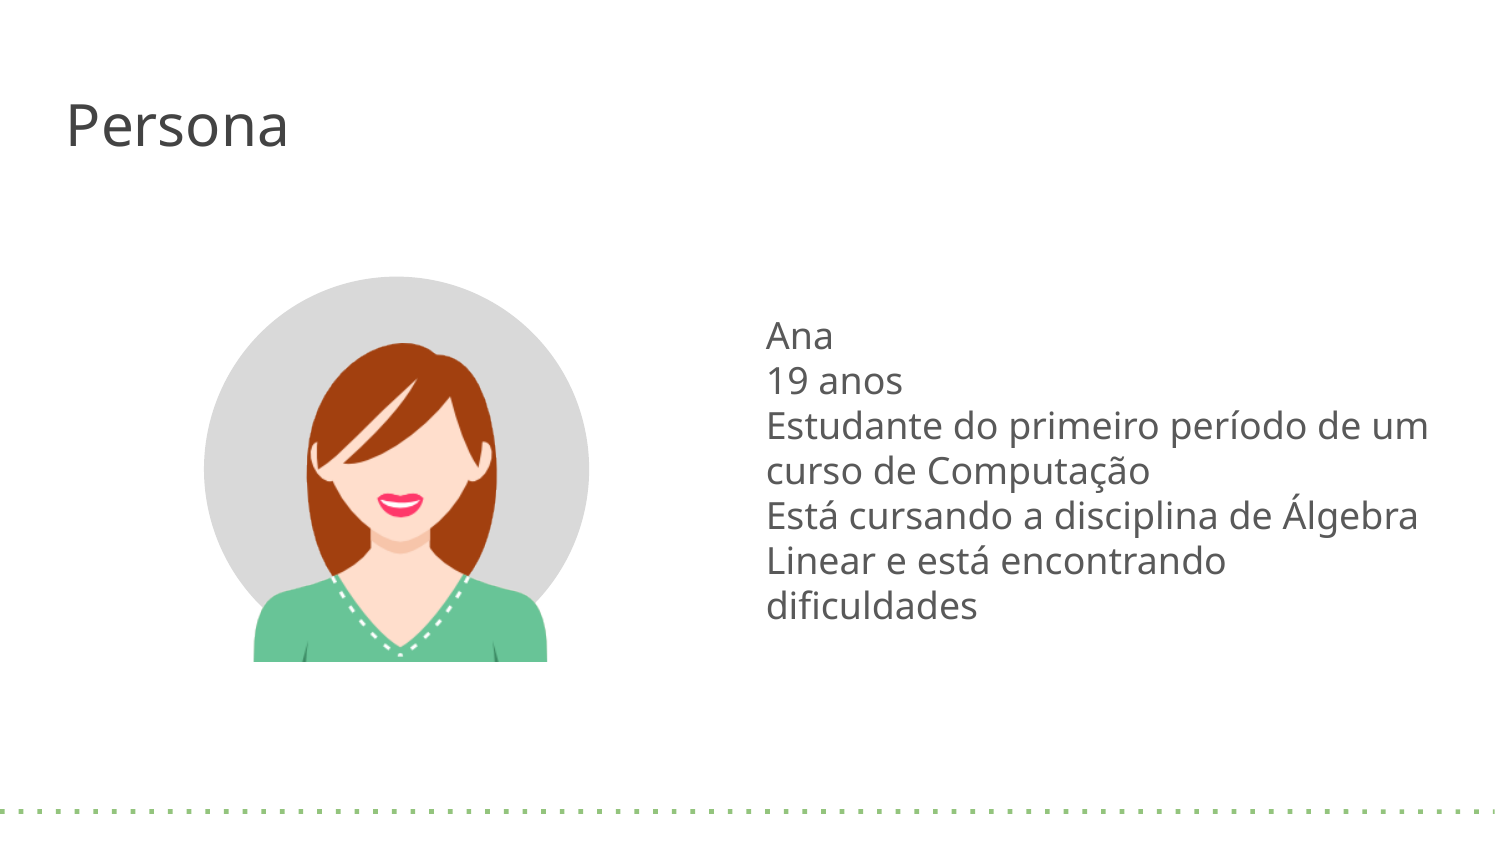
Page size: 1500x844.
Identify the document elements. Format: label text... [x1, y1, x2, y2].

picture [207, 276, 586, 662]
text_box Ana 19 anos Estudante do primeiro período de um curso de Computação Está cursando a disciplina de Álgebra Linear e está encontrando dificuldades [751, 189, 1449, 750]
text_box Persona [51, 72, 1449, 167]
